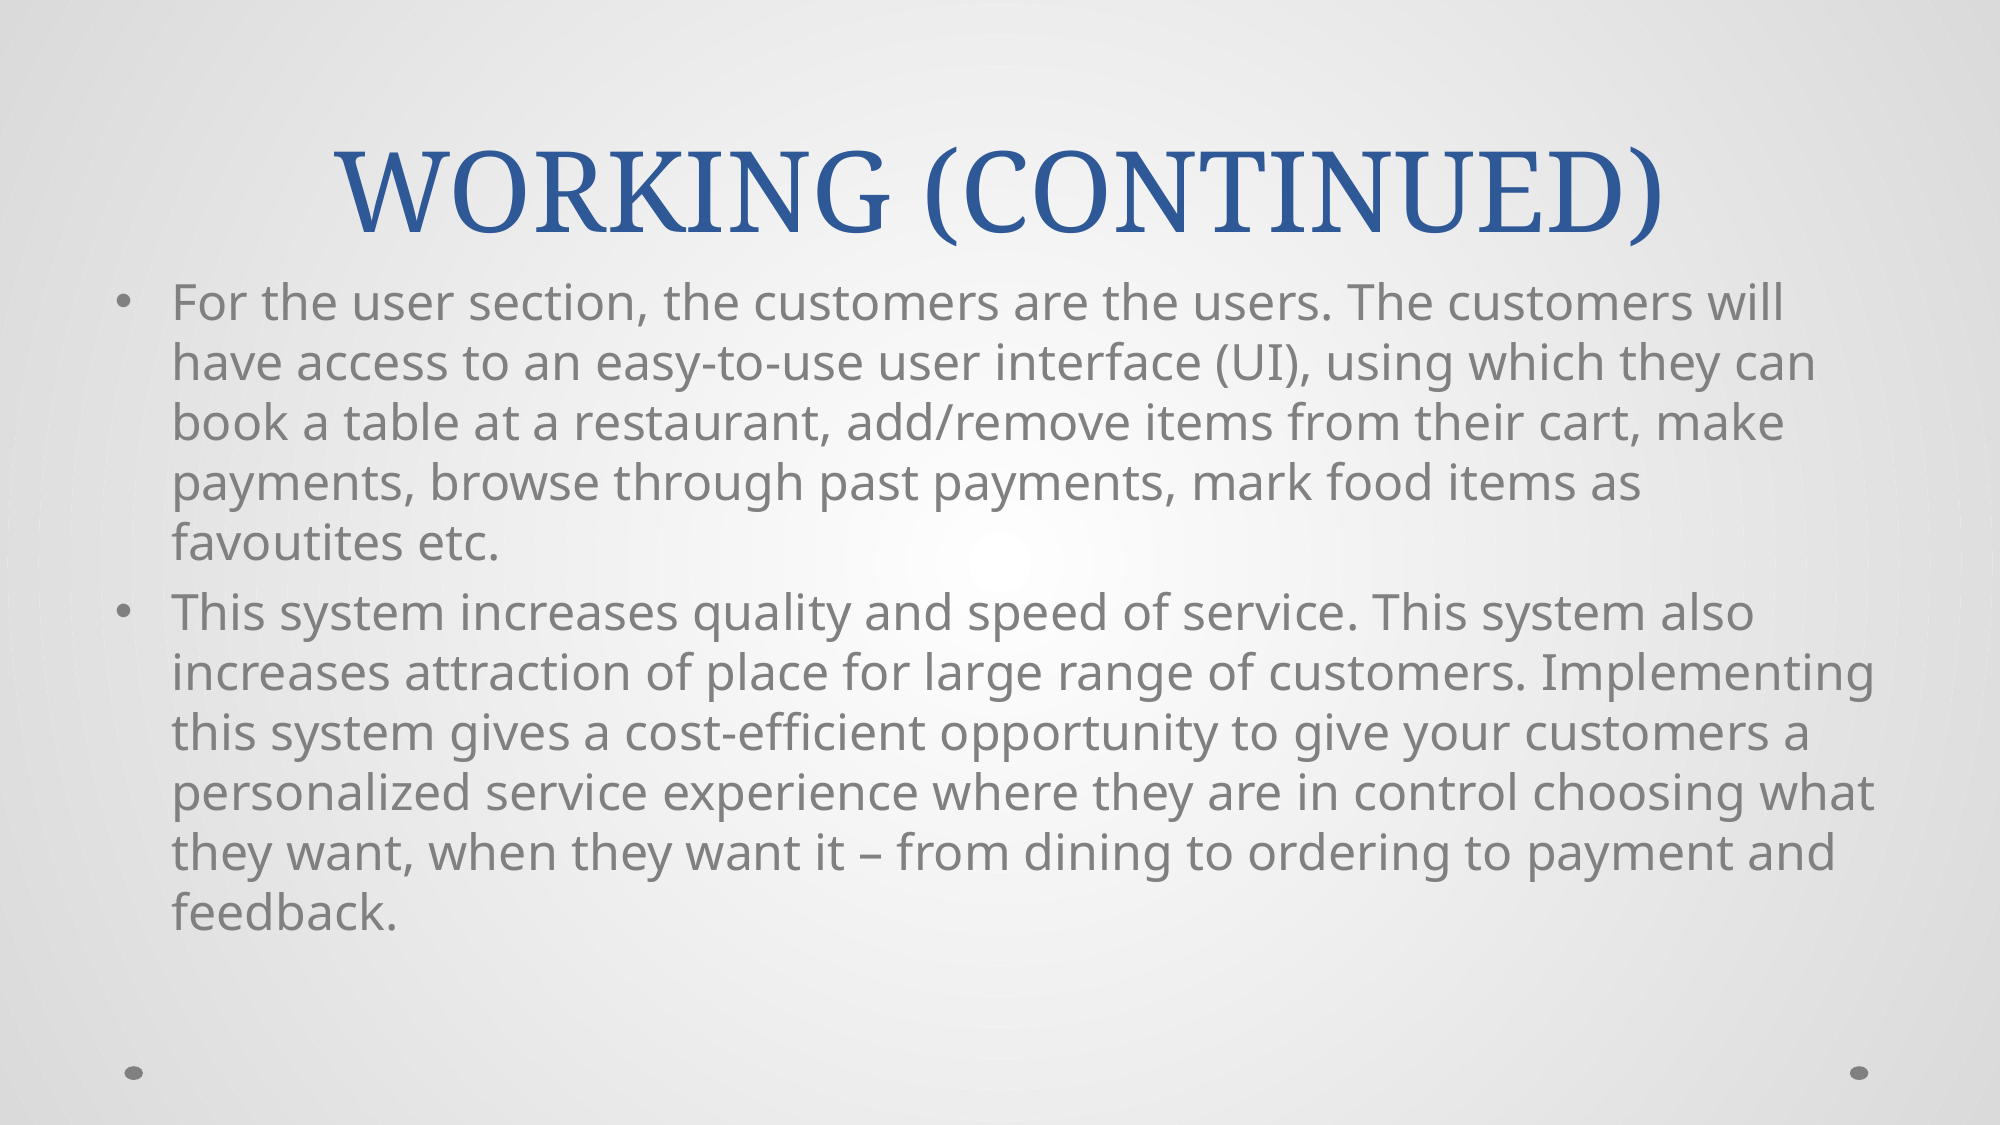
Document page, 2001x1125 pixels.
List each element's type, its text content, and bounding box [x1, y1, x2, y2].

list For the user section, the customers are the users. The customers will have access to an easy-to-use user interface (UI), using which they can book a table at a restaurant, add/remove items from their cart, make payments, browse through past payments, mark food items as favoutites etc. This system increases quality and speed of service. This system also increases attraction of place for large range of customers. Implementing this system gives a cost-efficient opportunity to give your customers a personalized service experience where they are in control choosing what they want, when they want it – from dining to ordering to payment and feedback. [99, 262, 1900, 1005]
title WORKING (CONTINUED) [99, 0, 1900, 262]
